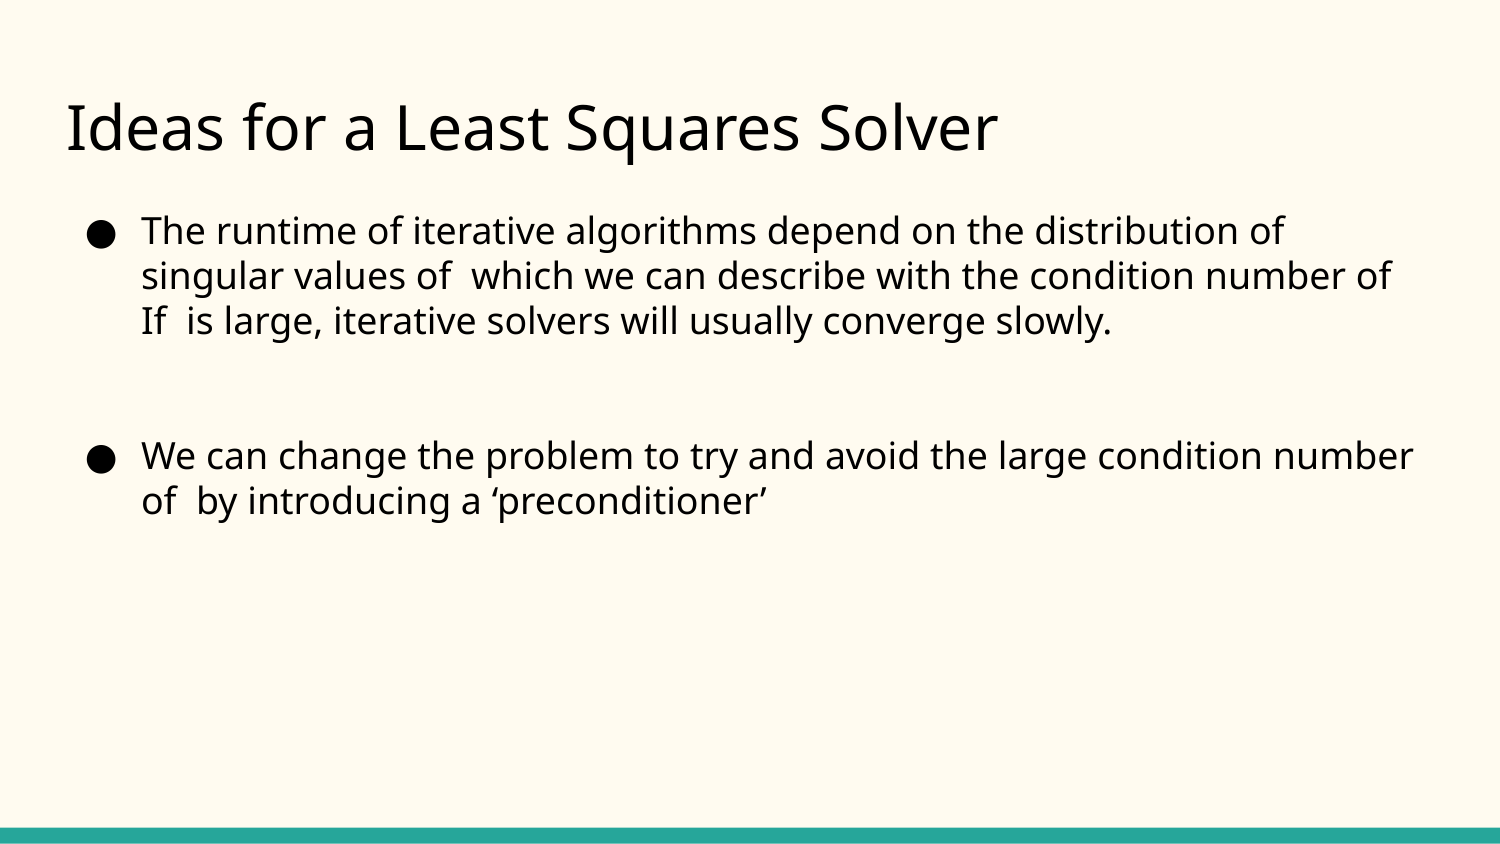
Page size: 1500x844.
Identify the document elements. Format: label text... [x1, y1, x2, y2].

title Ideas for a Least Squares Solver [51, 72, 1449, 174]
